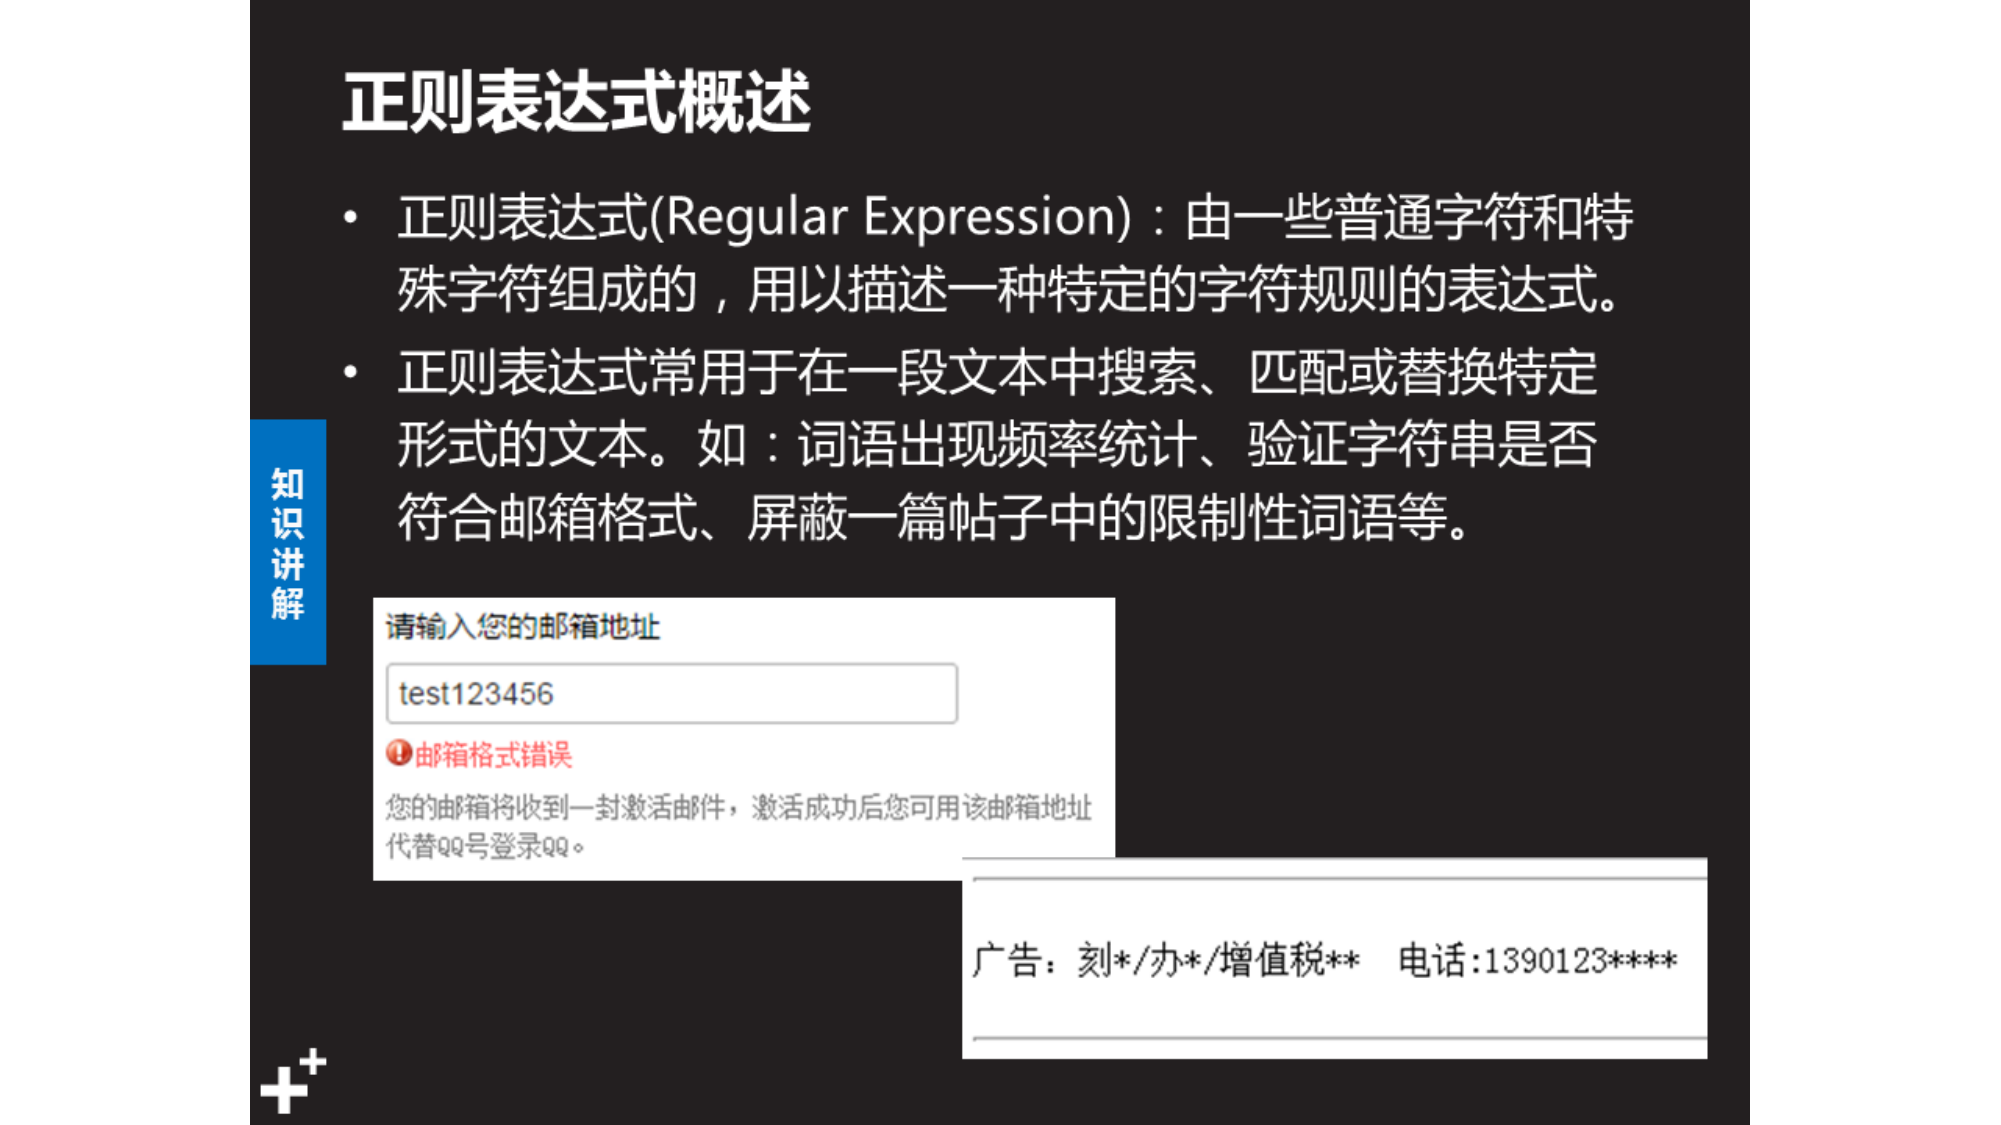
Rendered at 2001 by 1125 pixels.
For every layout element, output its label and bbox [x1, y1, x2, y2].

picture [250, 0, 1750, 1125]
